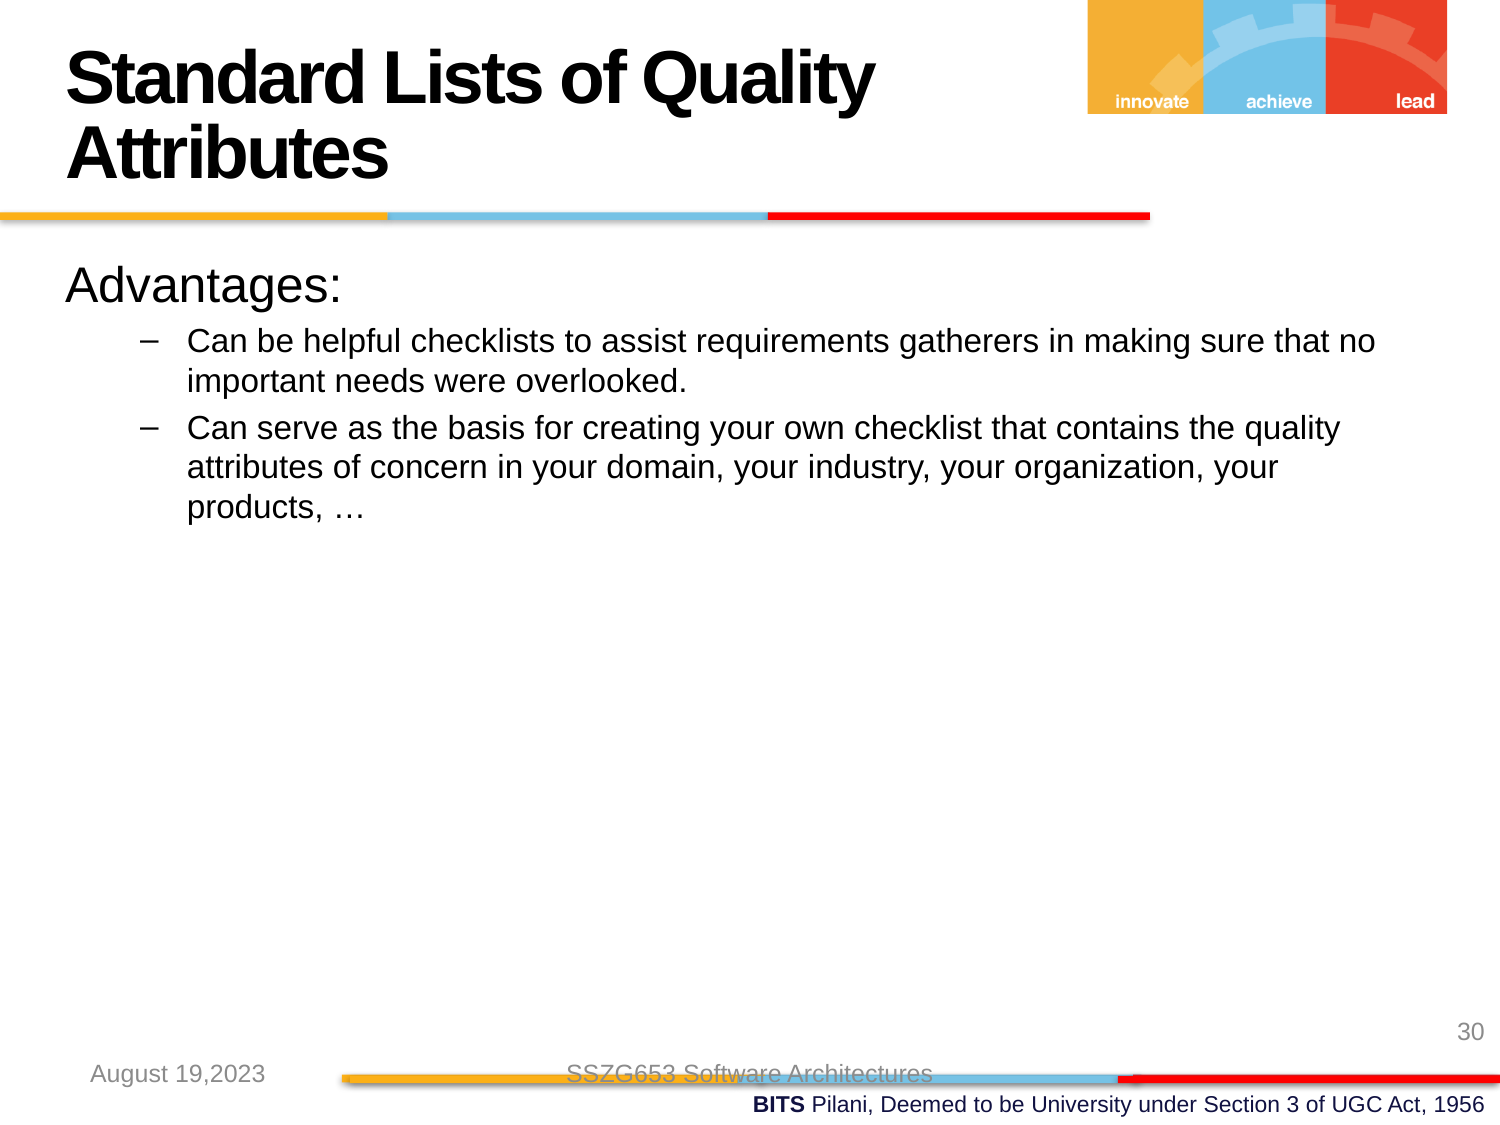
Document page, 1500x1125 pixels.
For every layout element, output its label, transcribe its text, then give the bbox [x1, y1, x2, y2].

slide_number 30 [1149, 1000, 1500, 1061]
list Advantages: Can be helpful checklists to assist requirements gatherers in making sure that no important needs were overlooked. Can serve as the basis for creating your own checklist that contains the quality attributes of concern in your domain, your industry, your organization, your products, … [50, 245, 1400, 988]
list Standard Lists of Quality Attributes [50, 24, 1088, 213]
footer SSZG653 Software Architectures [512, 1042, 988, 1103]
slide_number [75, 1042, 425, 1103]
picture [1087, 0, 1448, 114]
